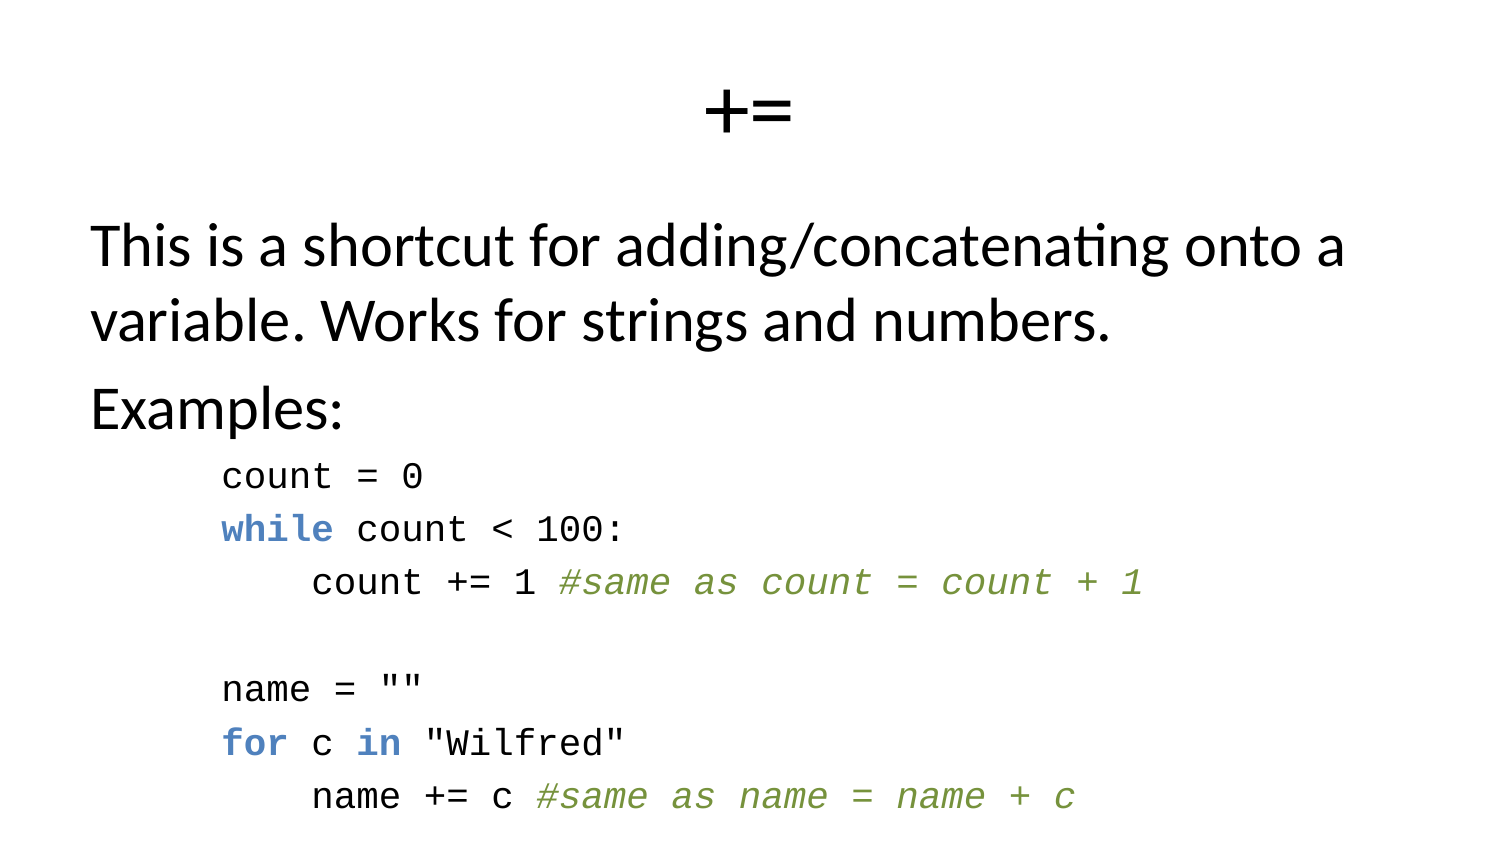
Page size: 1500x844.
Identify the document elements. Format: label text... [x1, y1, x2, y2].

title += [75, 33, 1425, 175]
list This is a shortcut for adding/concatenating onto a variable. Works for strings and numbers. Examples: count = 0 while count < 100: count += 1 #same as count = count + 1 name = "" for c in "Wilfred" name += c #same as name = name + c [75, 196, 1385, 698]
